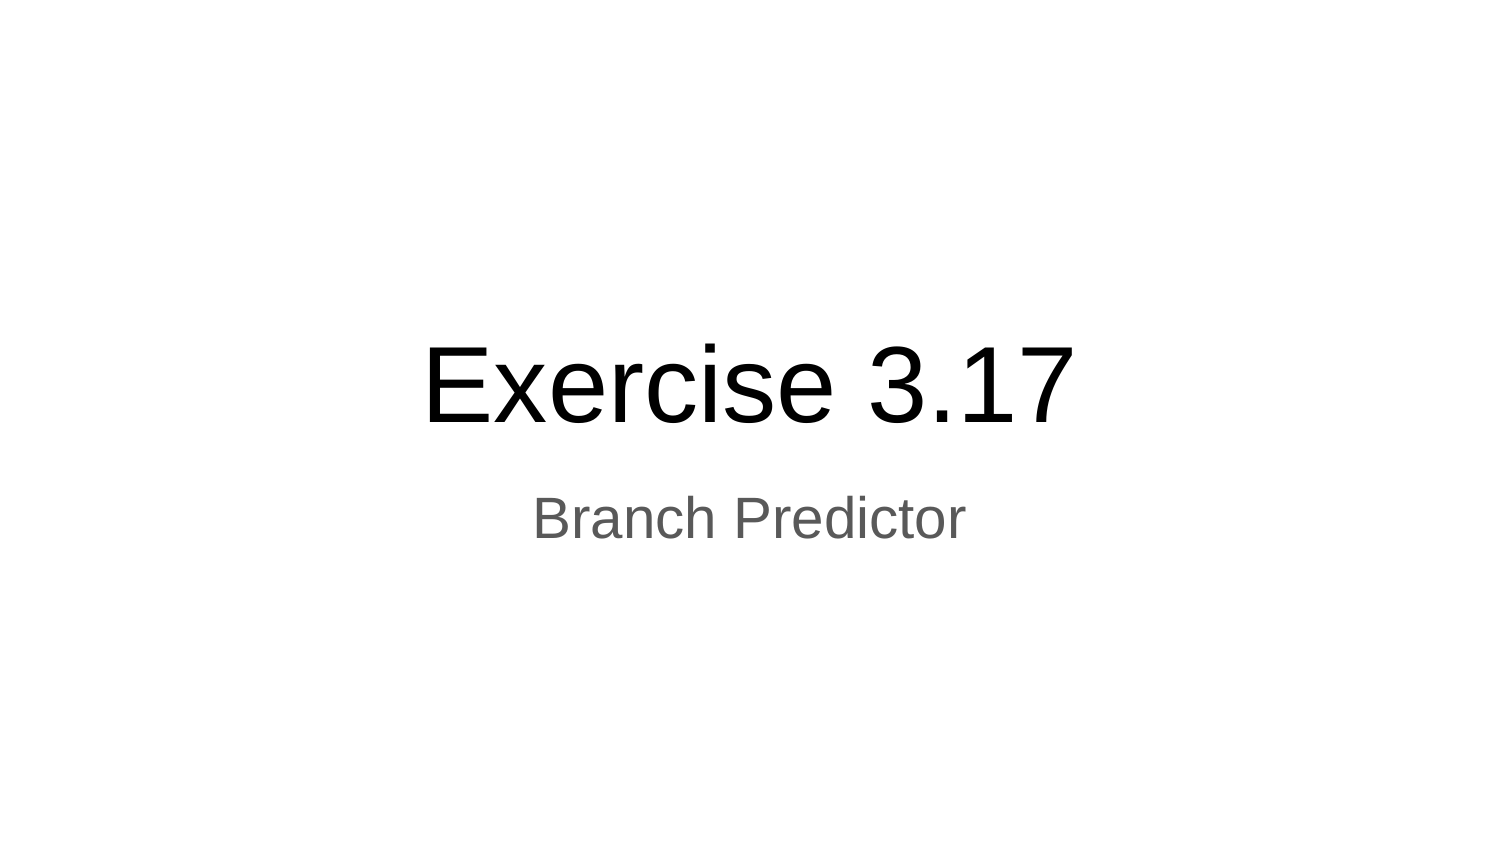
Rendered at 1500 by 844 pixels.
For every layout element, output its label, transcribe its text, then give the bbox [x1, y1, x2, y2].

subtitle Branch Predictor [51, 464, 1449, 595]
title Exercise 3.17 [51, 122, 1449, 459]
